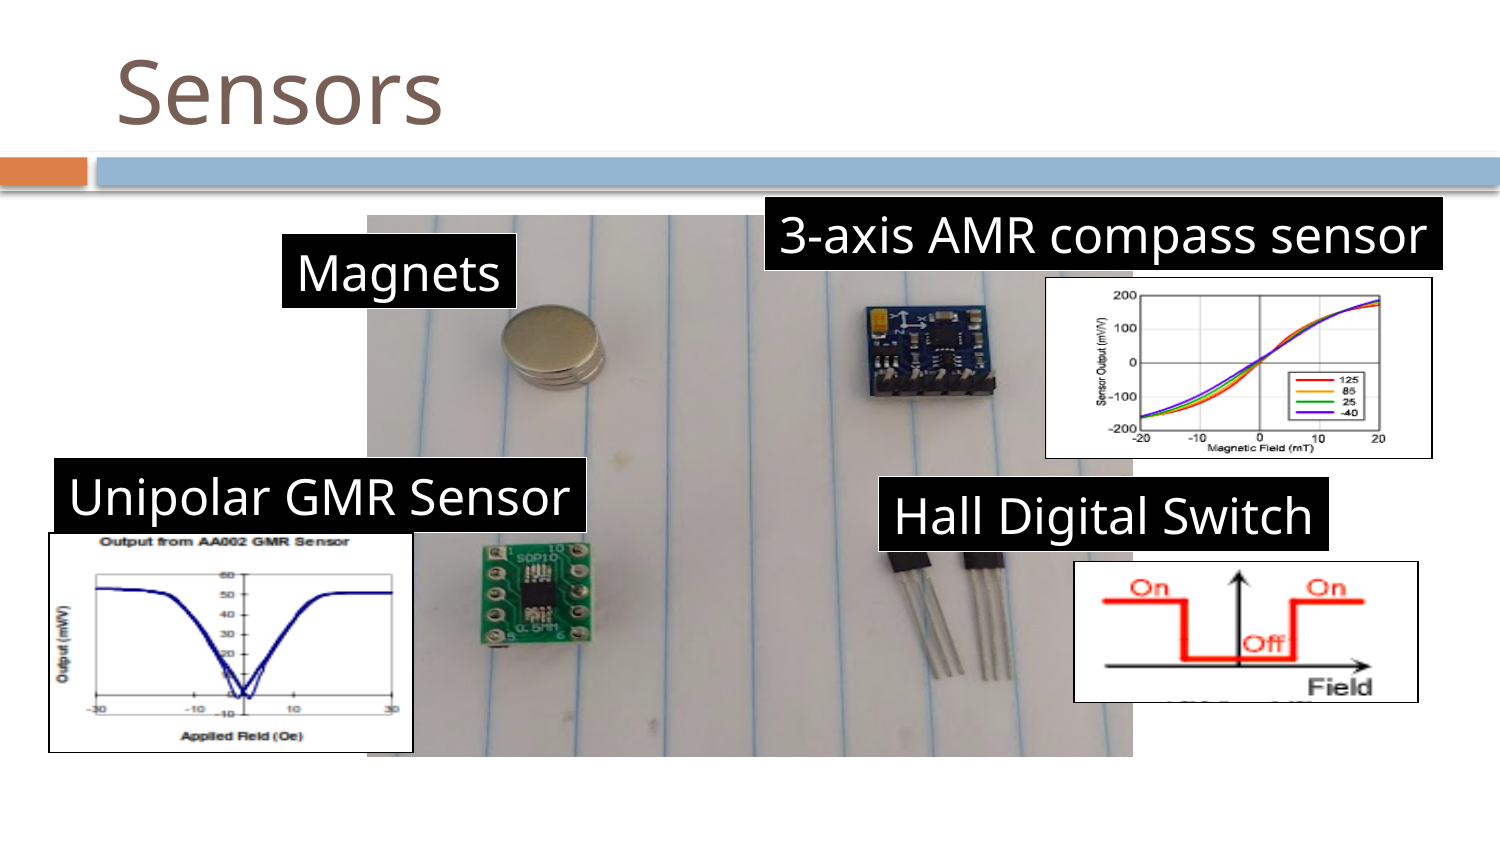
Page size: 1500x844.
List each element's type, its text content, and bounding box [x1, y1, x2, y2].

title Sensors [100, 28, 1438, 150]
text_box Hall Digital Switch [1136, 476, 1330, 552]
picture [49, 215, 1432, 757]
text_box Unipolar GMR Sensor [53, 457, 361, 532]
text_box Magnets [281, 233, 361, 309]
text_box 3-axis AMR compass sensor [764, 196, 1444, 271]
